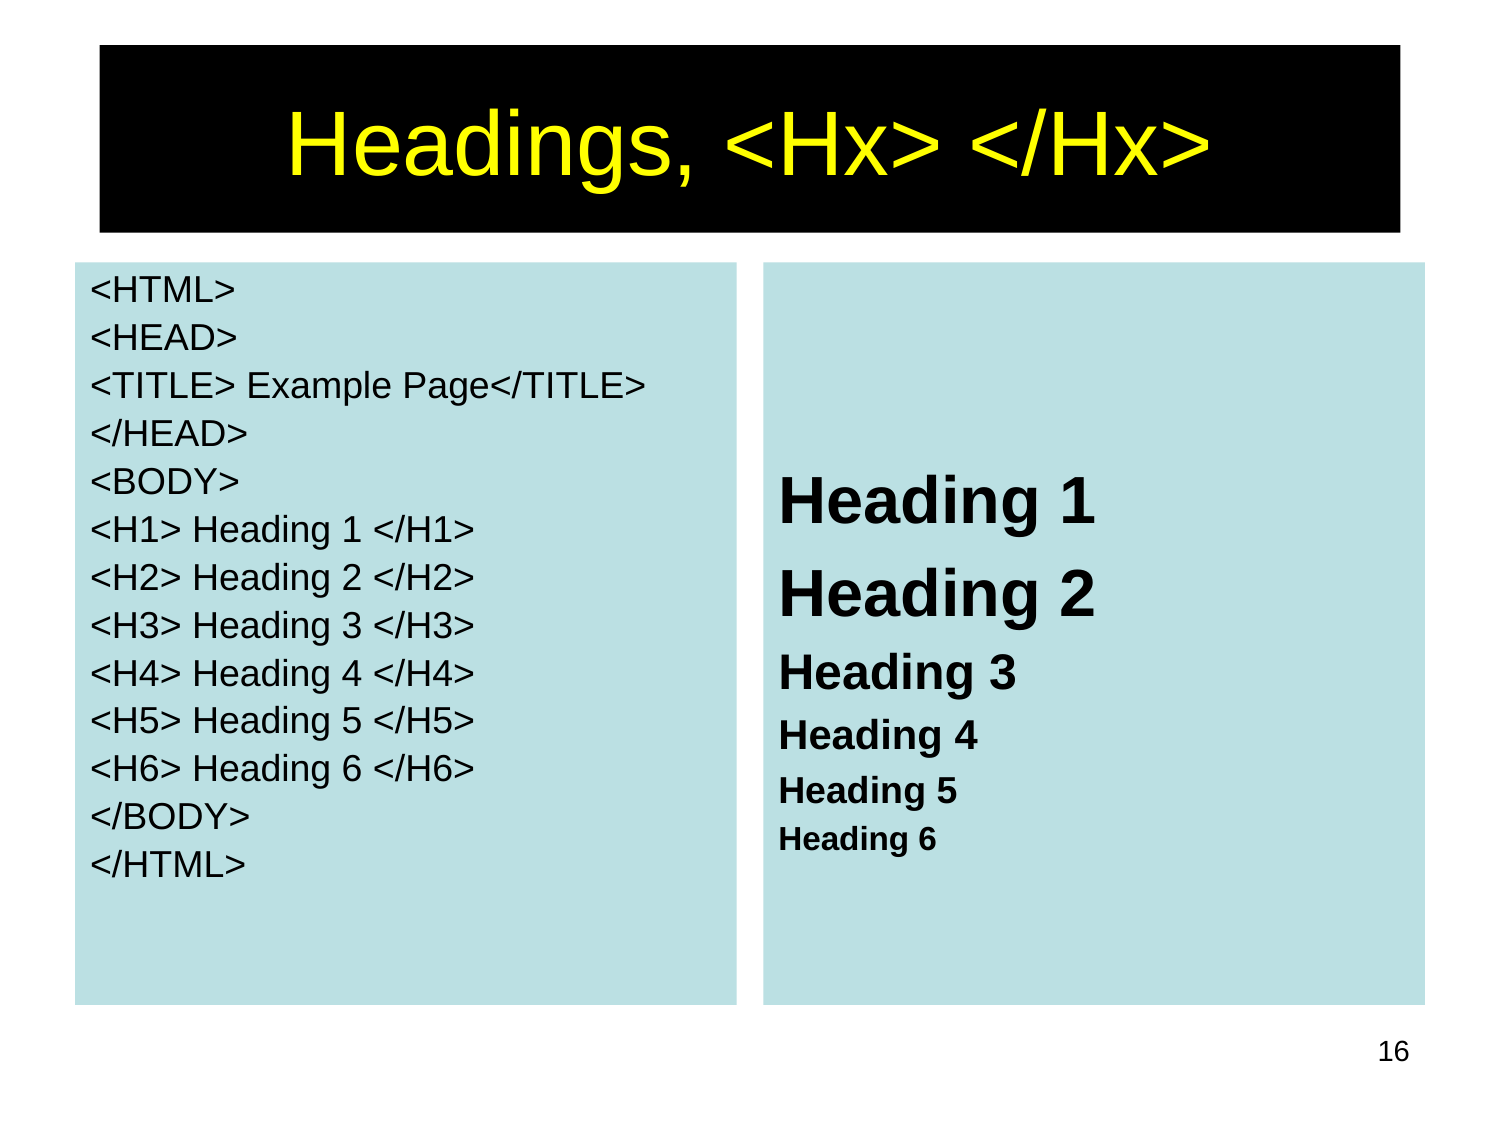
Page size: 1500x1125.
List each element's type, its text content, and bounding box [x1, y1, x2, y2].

list Heading 1 Heading 2 Heading 3 Heading 4 Heading 5 Heading 6 [763, 262, 1426, 1006]
list <HTML> <HEAD> <TITLE> Example Page</TITLE> </HEAD> <BODY> <H1> Heading 1 </H1> <H2> Heading 2 </H2> <H3> Heading 3 </H3> <H4> Heading 4 </H4> <H5> Heading 5 </H5> <H6> Heading 6 </H6> </BODY> </HTML> [74, 262, 737, 1006]
slide_number 16 [1074, 1024, 1426, 1103]
title Headings, <Hx> </Hx> [99, 44, 1401, 233]
